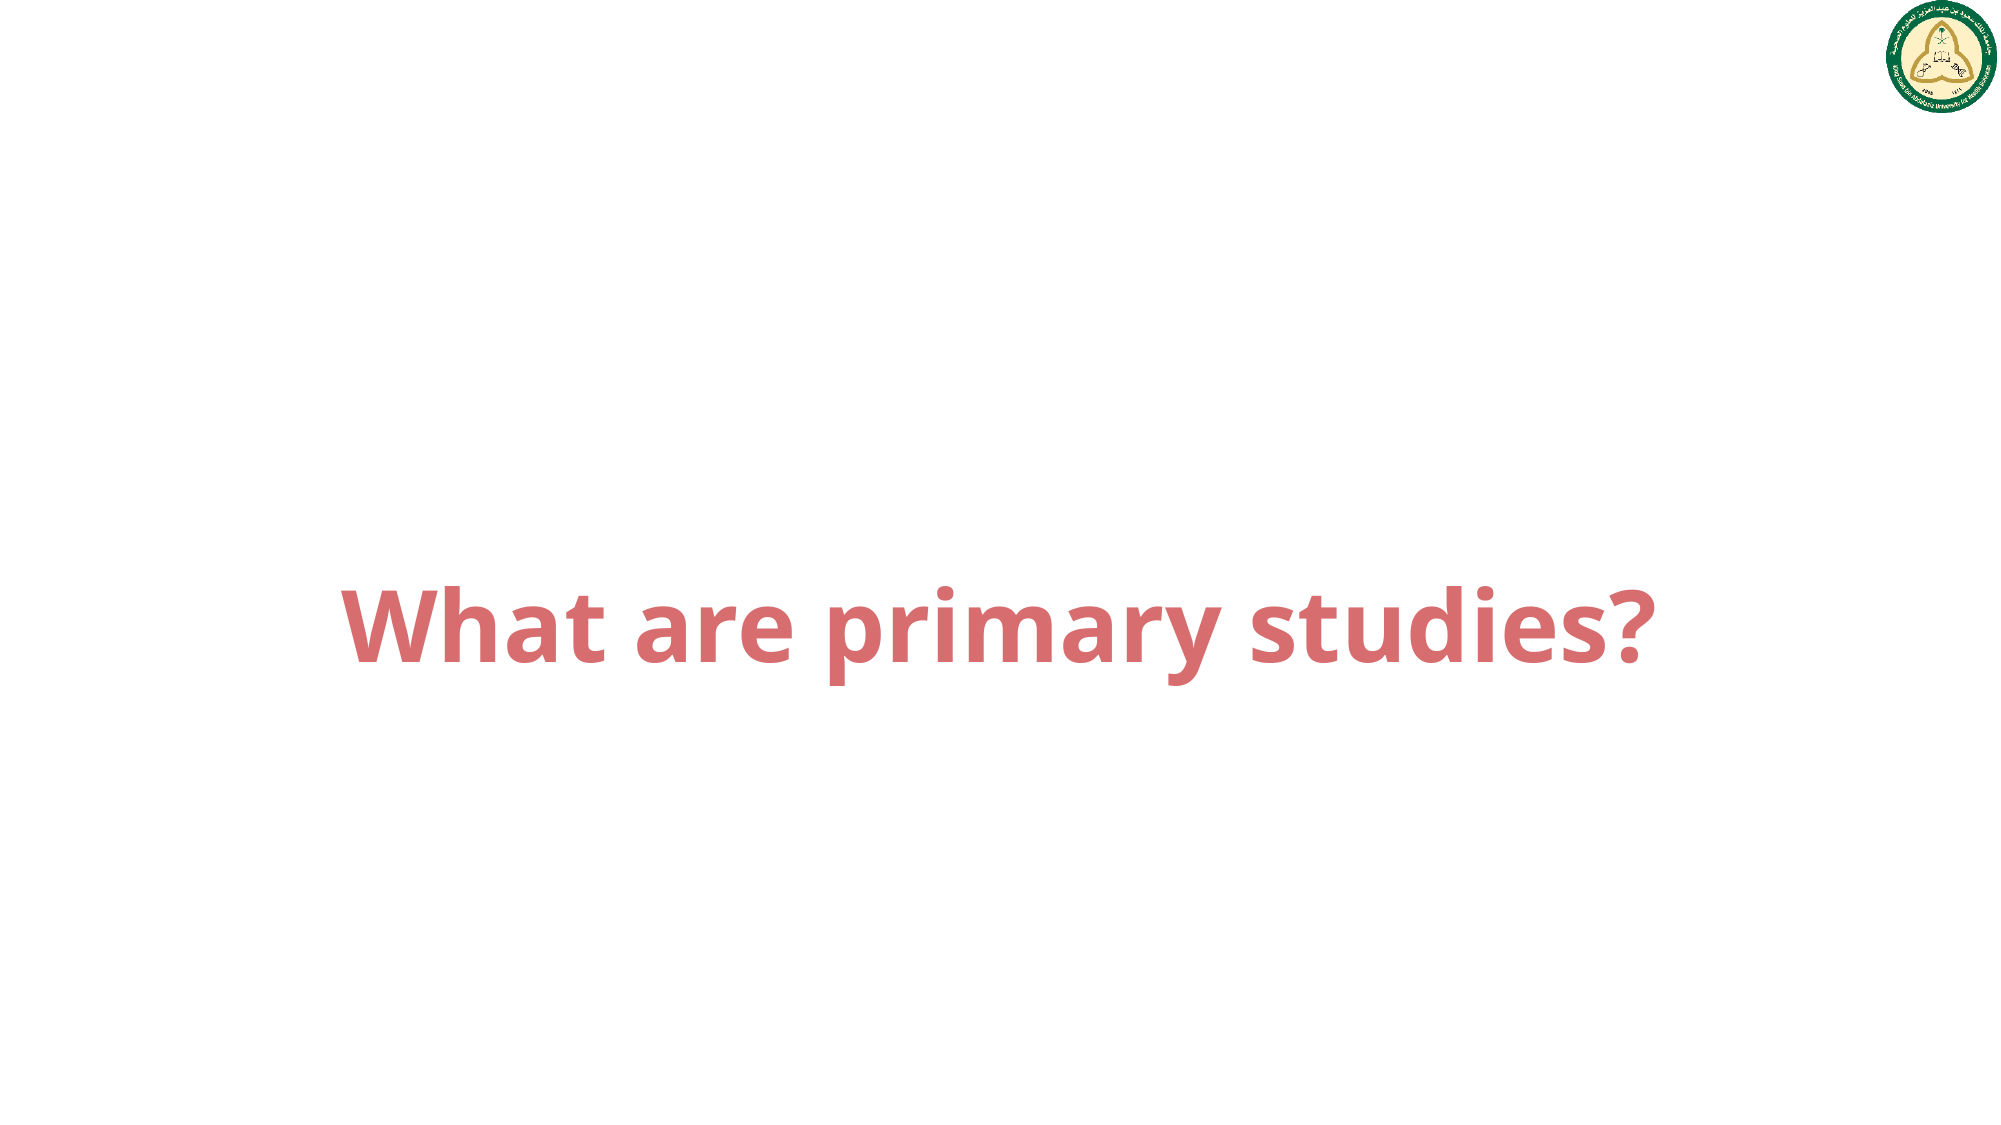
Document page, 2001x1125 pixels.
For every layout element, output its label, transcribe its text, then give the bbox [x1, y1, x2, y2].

list What are primary studies? [137, 299, 1863, 1014]
picture [1886, 0, 1997, 113]
